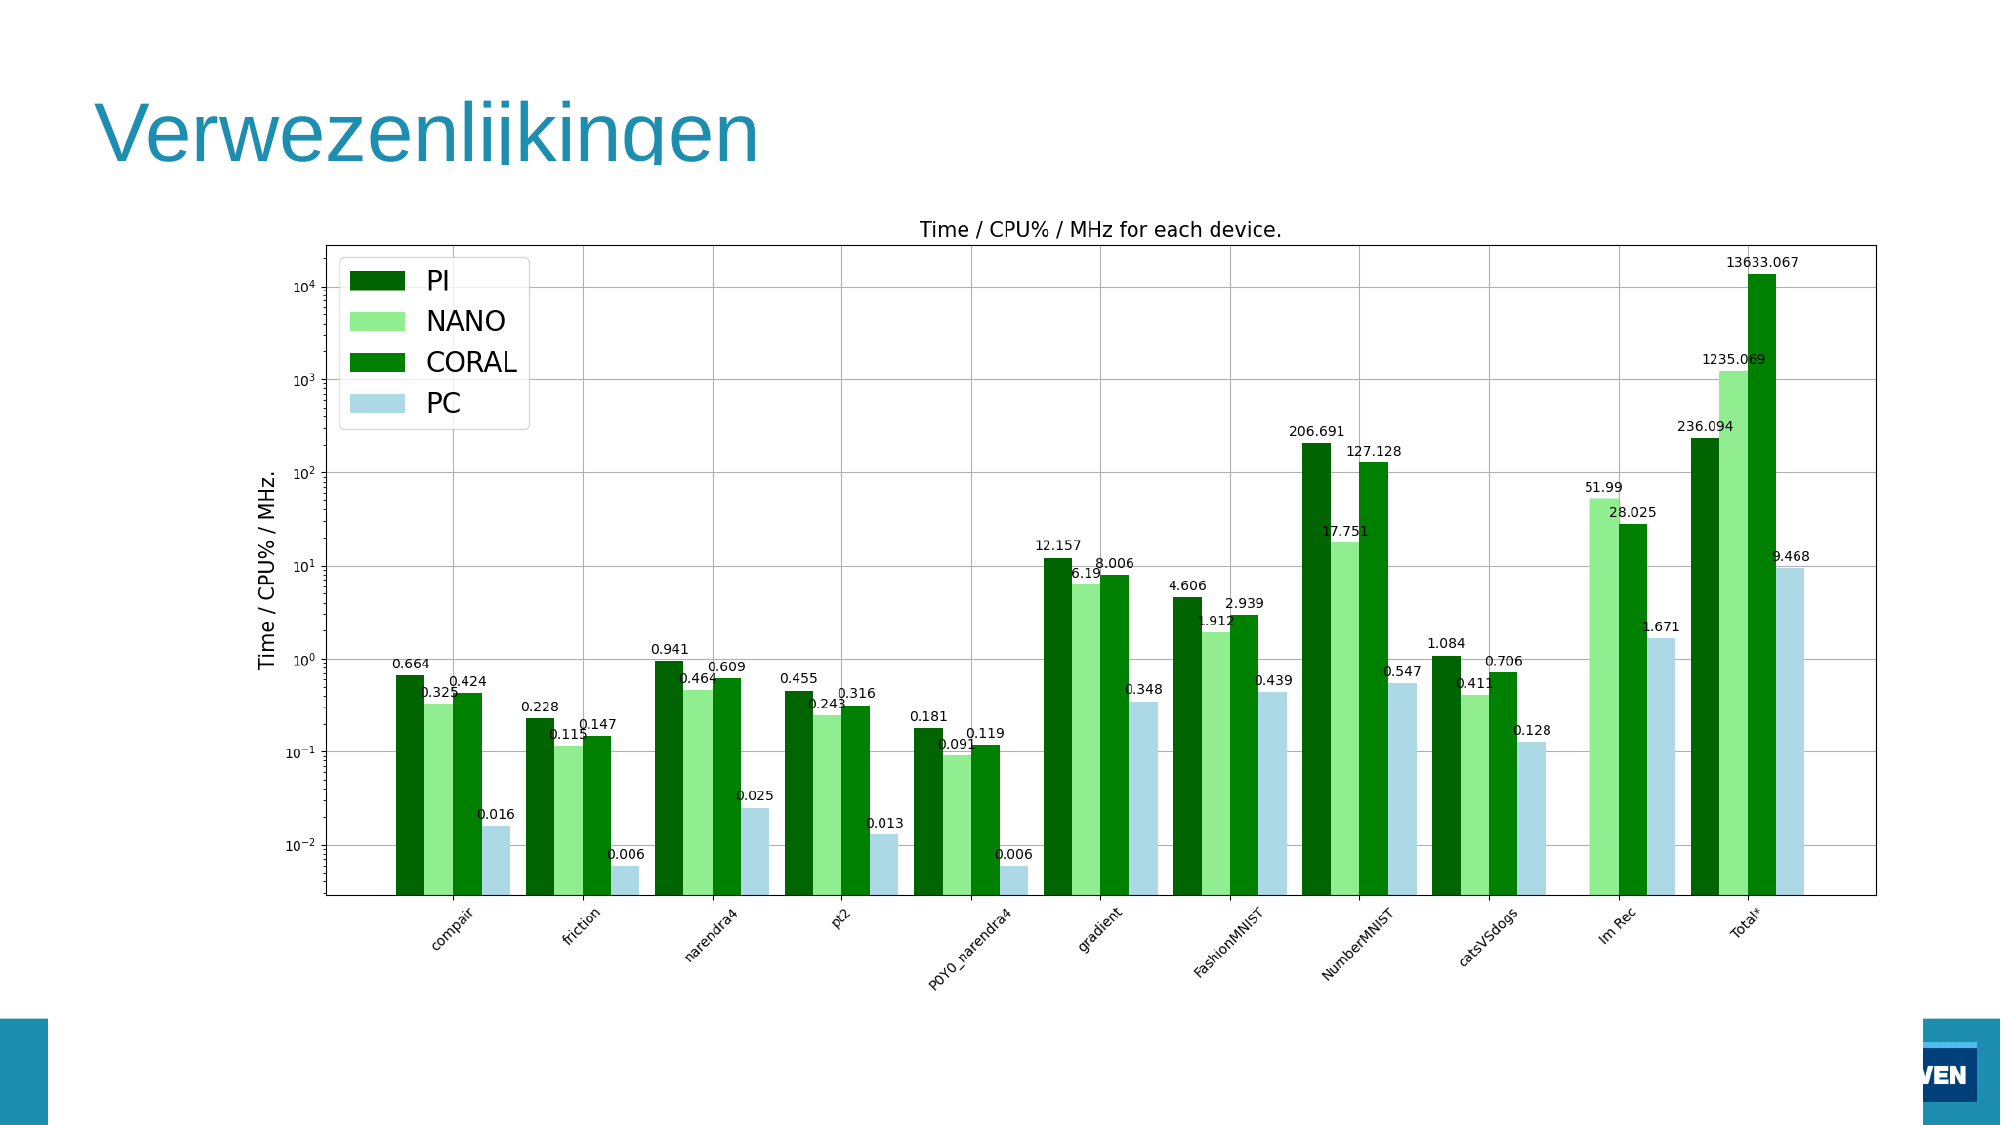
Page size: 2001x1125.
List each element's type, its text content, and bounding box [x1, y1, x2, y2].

picture [1923, 1042, 1977, 1102]
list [48, 165, 1923, 1125]
title Verwezenlijkingen [94, 33, 1906, 165]
